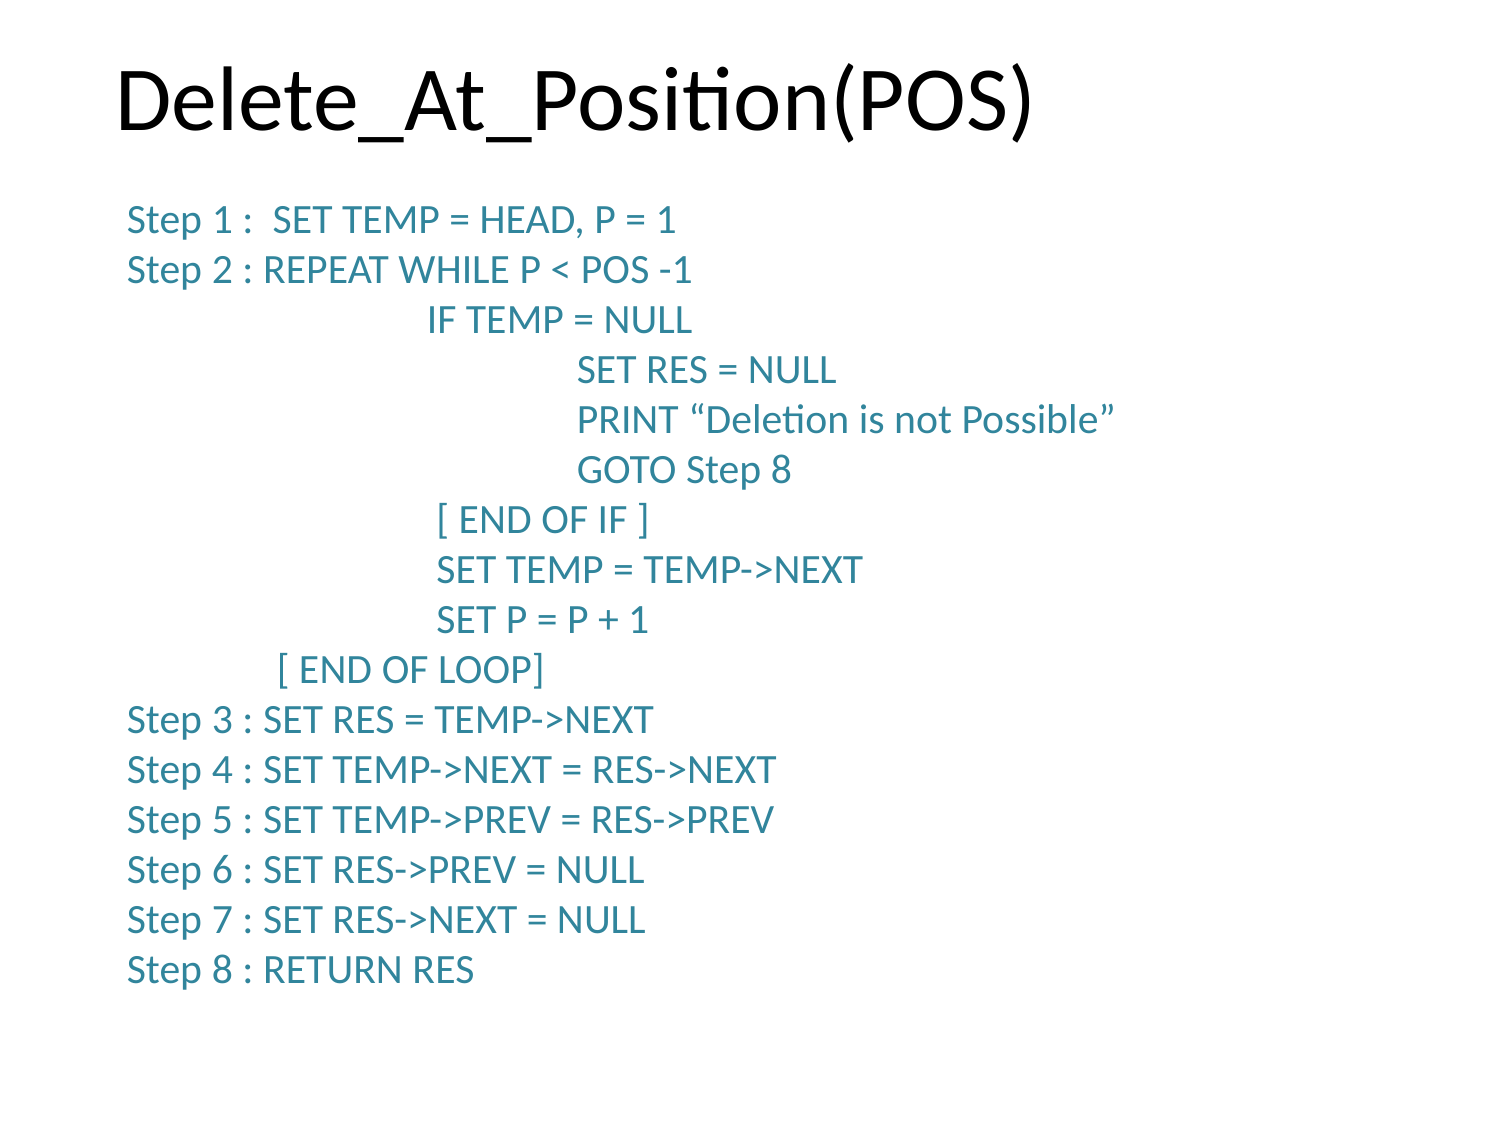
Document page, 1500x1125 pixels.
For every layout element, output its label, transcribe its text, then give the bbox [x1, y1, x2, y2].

text_box Step 1 : SET TEMP = HEAD, P = 1 Step 2 : REPEAT WHILE P < POS -1 IF TEMP = NULL SET RES = NULL PRINT “Deletion is not Possible” GOTO Step 8 [ END OF IF ] SET TEMP = TEMP->NEXT SET P = P + 1 [ END OF LOOP] Step 3 : SET RES = TEMP->NEXT Step 4 : SET TEMP->NEXT = RES->NEXT Step 5 : SET TEMP->PREV = RES->PREV Step 6 : SET RES->PREV = NULL Step 7 : SET RES->NEXT = NULL Step 8 : RETURN RES [112, 188, 1388, 1000]
text_box Delete_At_Position(POS) [100, 0, 1451, 188]
